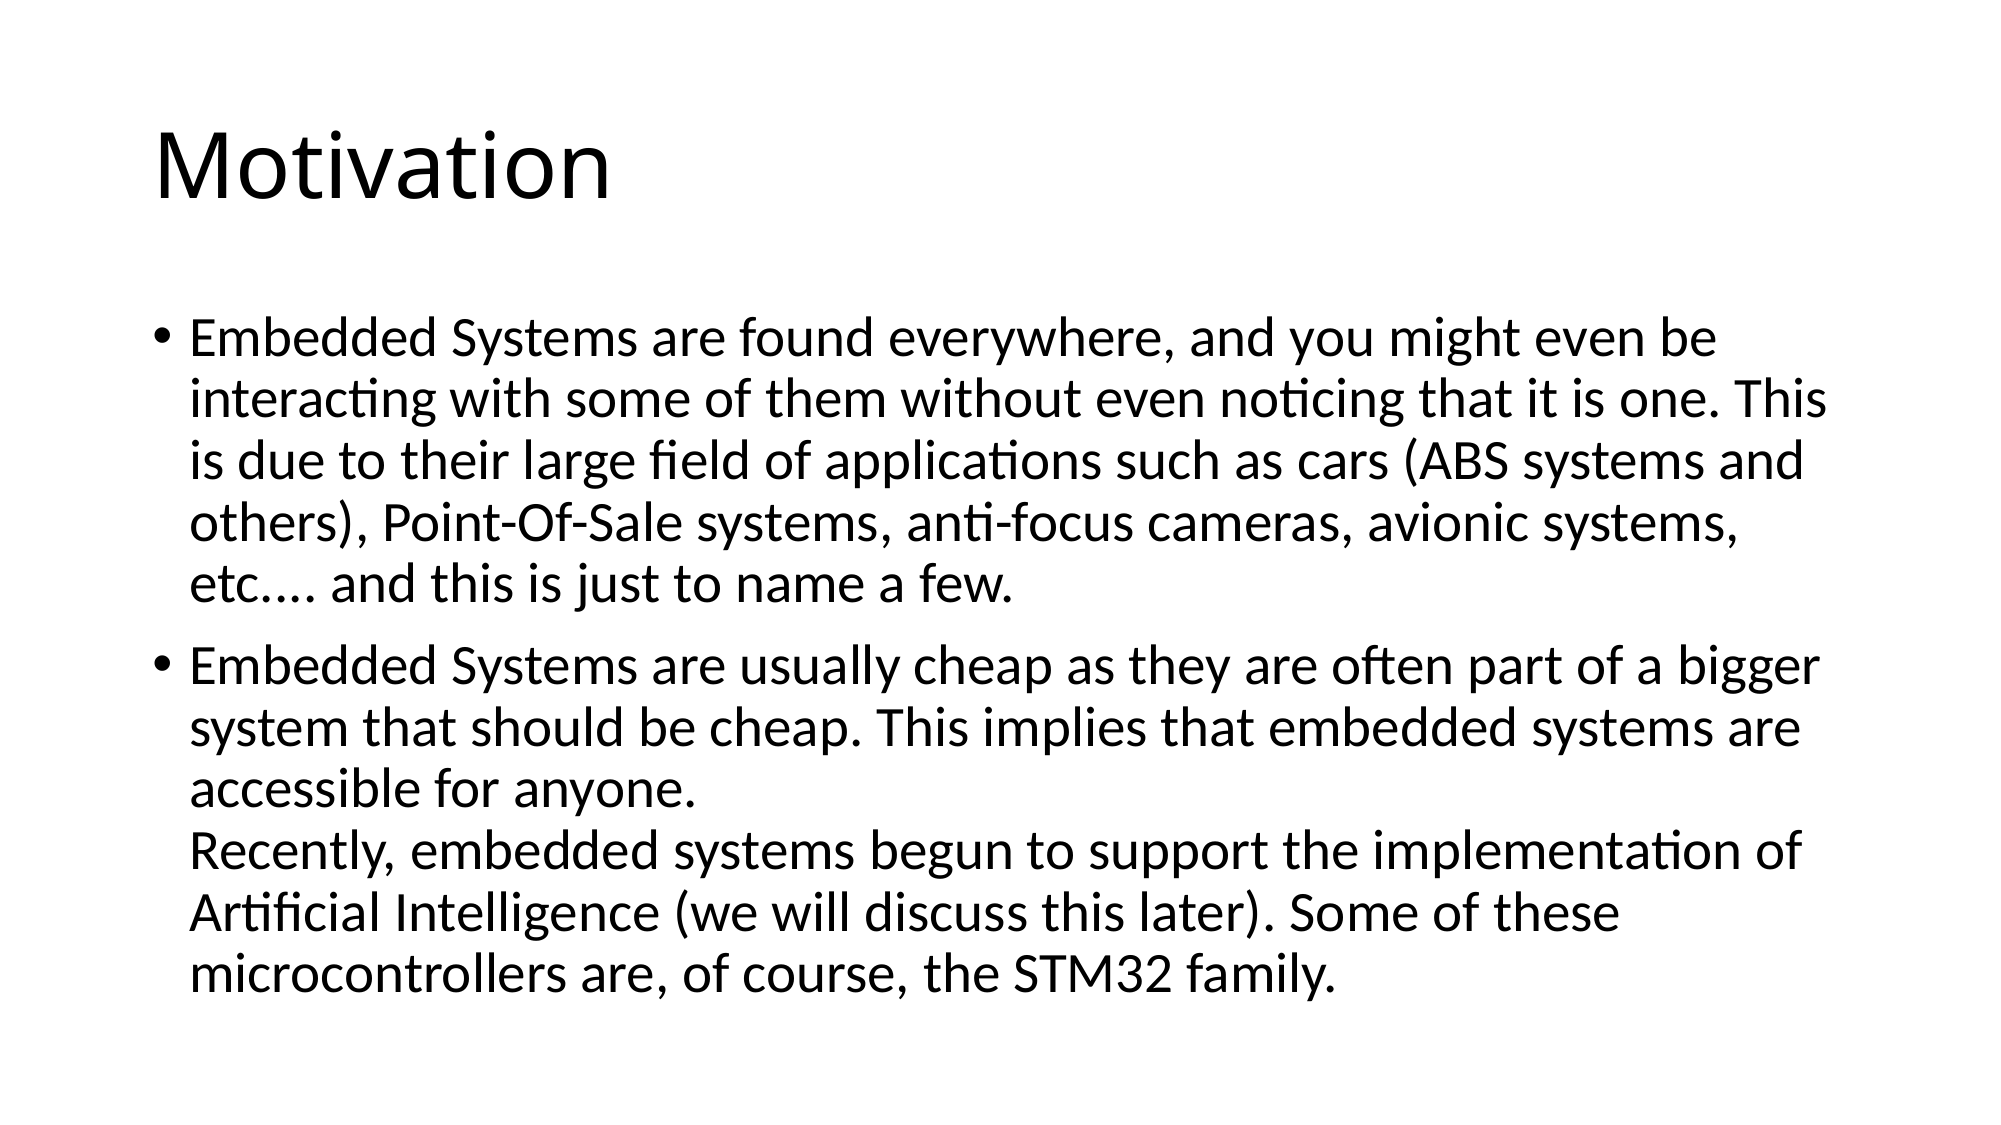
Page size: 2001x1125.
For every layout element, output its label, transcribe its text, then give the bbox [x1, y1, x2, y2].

title Motivation [137, 59, 1863, 278]
list Embedded Systems are found everywhere, and you might even be interacting with some of them without even noticing that it is one. This is due to their large field of applications such as cars (ABS systems and others), Point-Of-Sale systems, anti-focus cameras, avionic systems, etc.... and this is just to name a few. Embedded Systems are usually cheap as they are often part of a bigger system that should be cheap. This implies that embedded systems are accessible for anyone. Recently, embedded systems begun to support the implementation of Artificial Intelligence (we will discuss this later). Some of these microcontrollers are, of course, the STM32 family. [137, 299, 1863, 1014]
